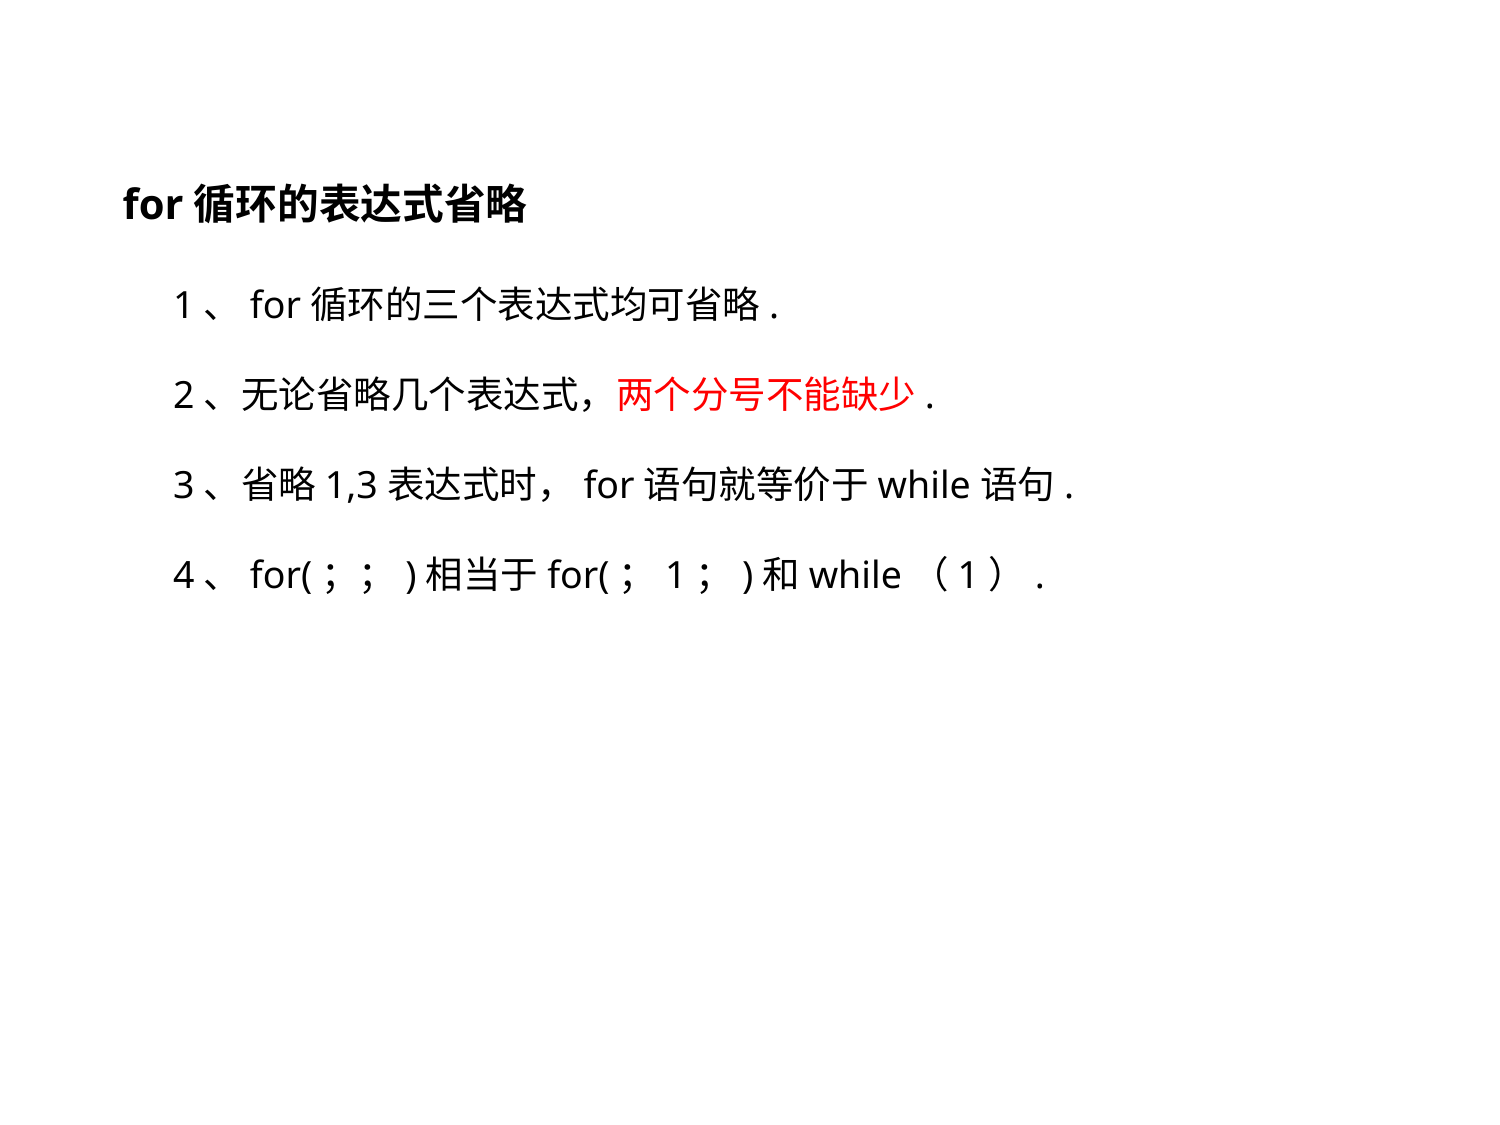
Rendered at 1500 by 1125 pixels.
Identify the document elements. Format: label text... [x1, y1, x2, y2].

text_box 1、for循环的三个表达式均可省略. 2、无论省略几个表达式，两个分号不能缺少. 3、省略1,3表达式时，for语句就等价于while语句. 4、for(；；)相当于for(；1；)和while（1）. [158, 273, 1238, 604]
text_box for循环的表达式省略 [107, 170, 647, 235]
